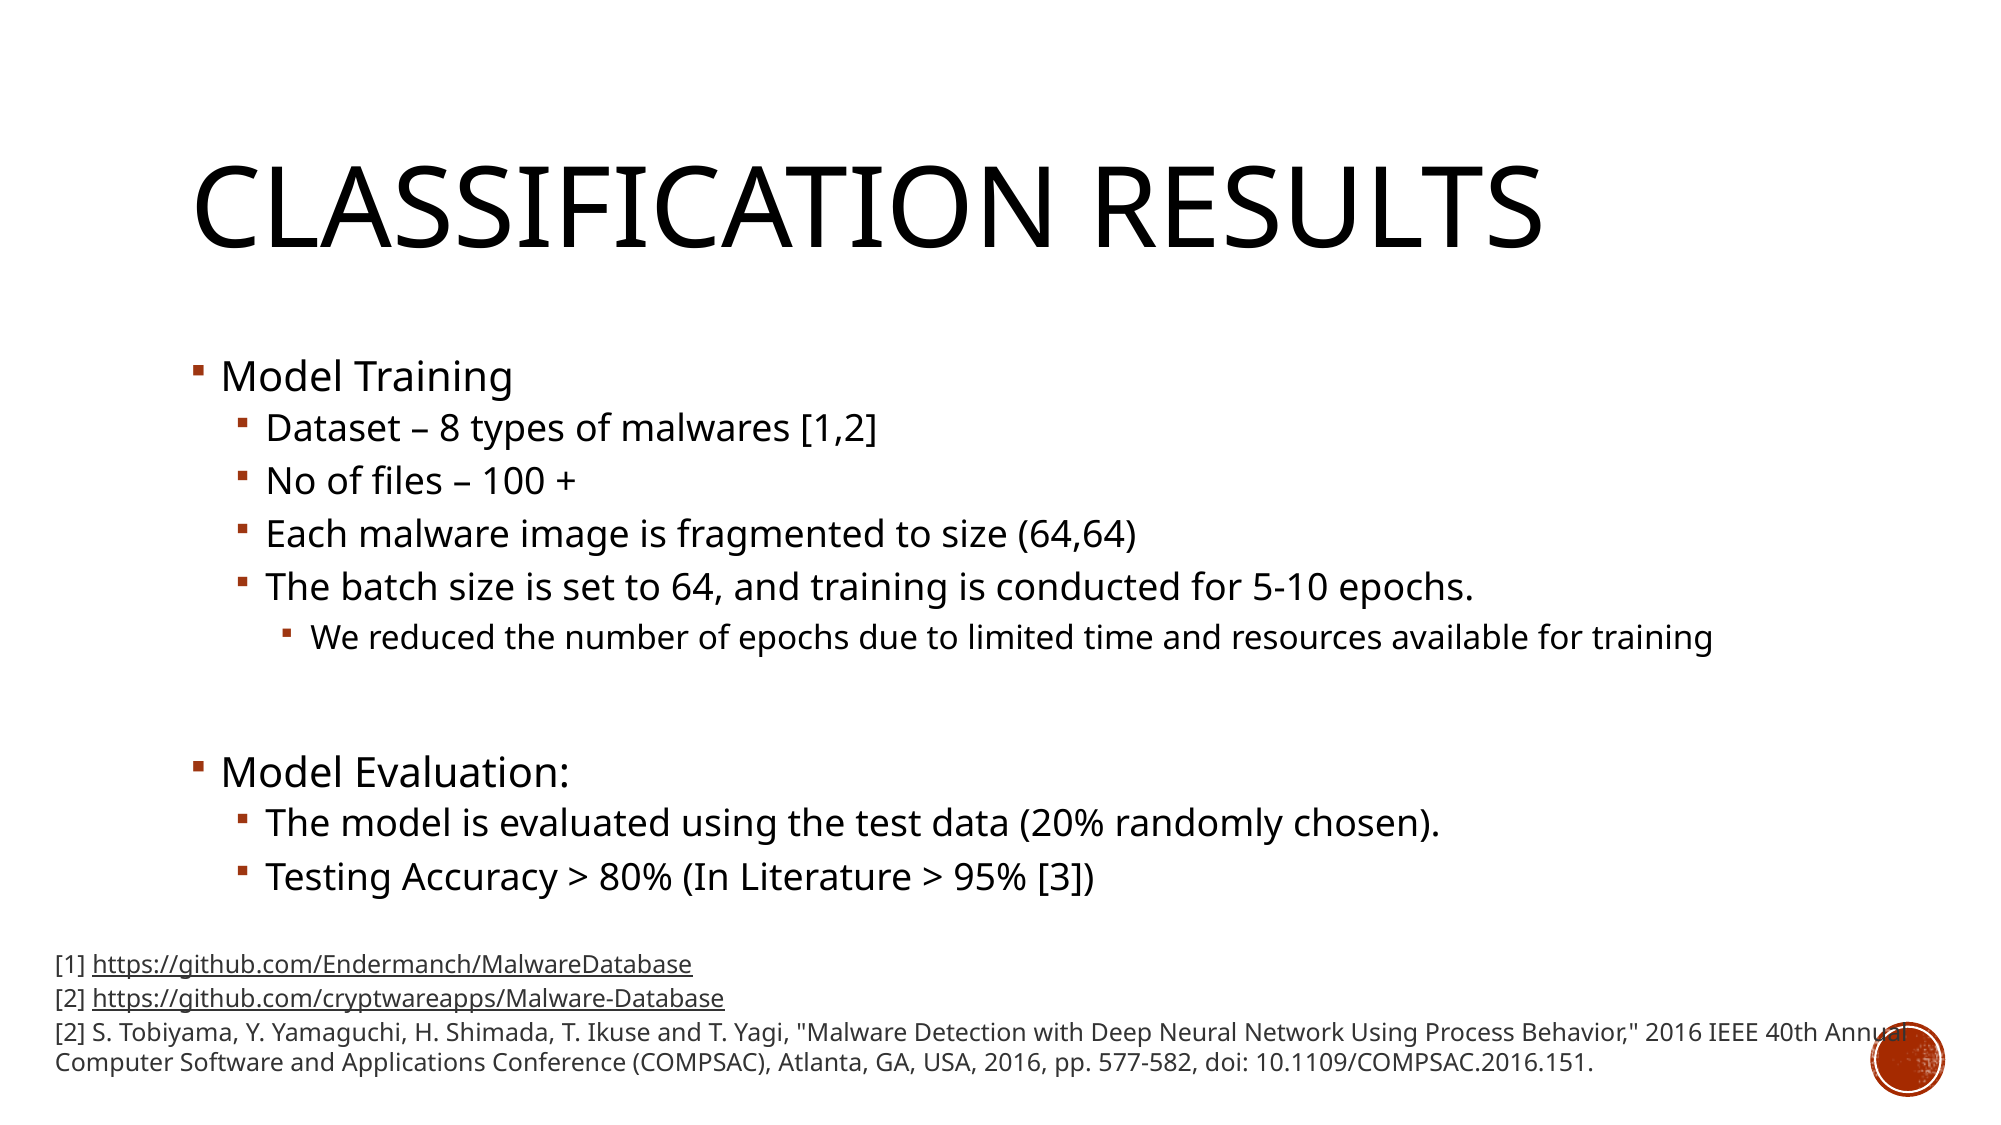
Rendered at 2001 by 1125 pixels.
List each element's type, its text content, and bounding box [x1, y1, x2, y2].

title Classification Results [175, 79, 1826, 344]
text_box [1] https://github.com/Endermanch/MalwareDatabase [2] https://github.com/cryptwareapps/Malware-Database [2] S. Tobiyama, Y. Yamaguchi, H. Shimada, T. Ikuse and T. Yagi, "Malware Detection with Deep Neural Network Using Process Behavior," 2016 IEEE 40th Annual Computer Software and Applications Conference (COMPSAC), Atlanta, GA, USA, 2016, pp. 577-582, doi: 10.1109/COMPSAC.2016.151. [40, 941, 1960, 1084]
list Model Training Dataset – 8 types of malwares [1,2] No of files – 100 + Each malware image is fragmented to size (64,64) The batch size is set to 64, and training is conducted for 5-10 epochs. We reduced the number of epochs due to limited time and resources available for training Model Evaluation: The model is evaluated using the test data (20% randomly chosen). Testing Accuracy > 80% (In Literature > 95% [3]) [175, 348, 1826, 941]
